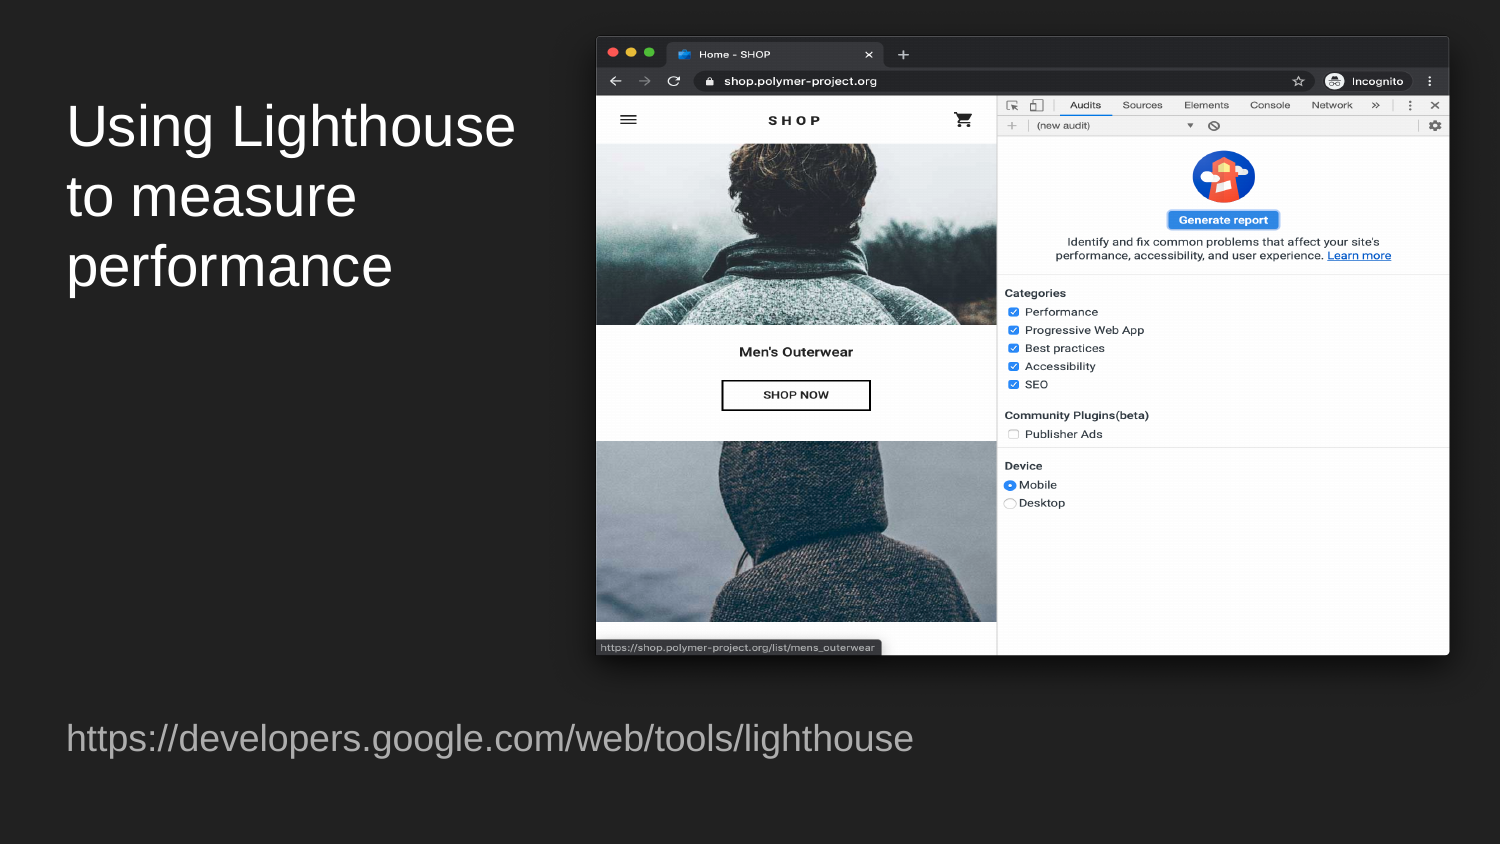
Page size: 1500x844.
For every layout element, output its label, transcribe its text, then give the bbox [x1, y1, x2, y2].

list https://developers.google.com/web/tools/lighthouse [51, 189, 1449, 750]
picture [544, 7, 1500, 711]
title Using Lighthouse to measure performance [51, 72, 539, 189]
